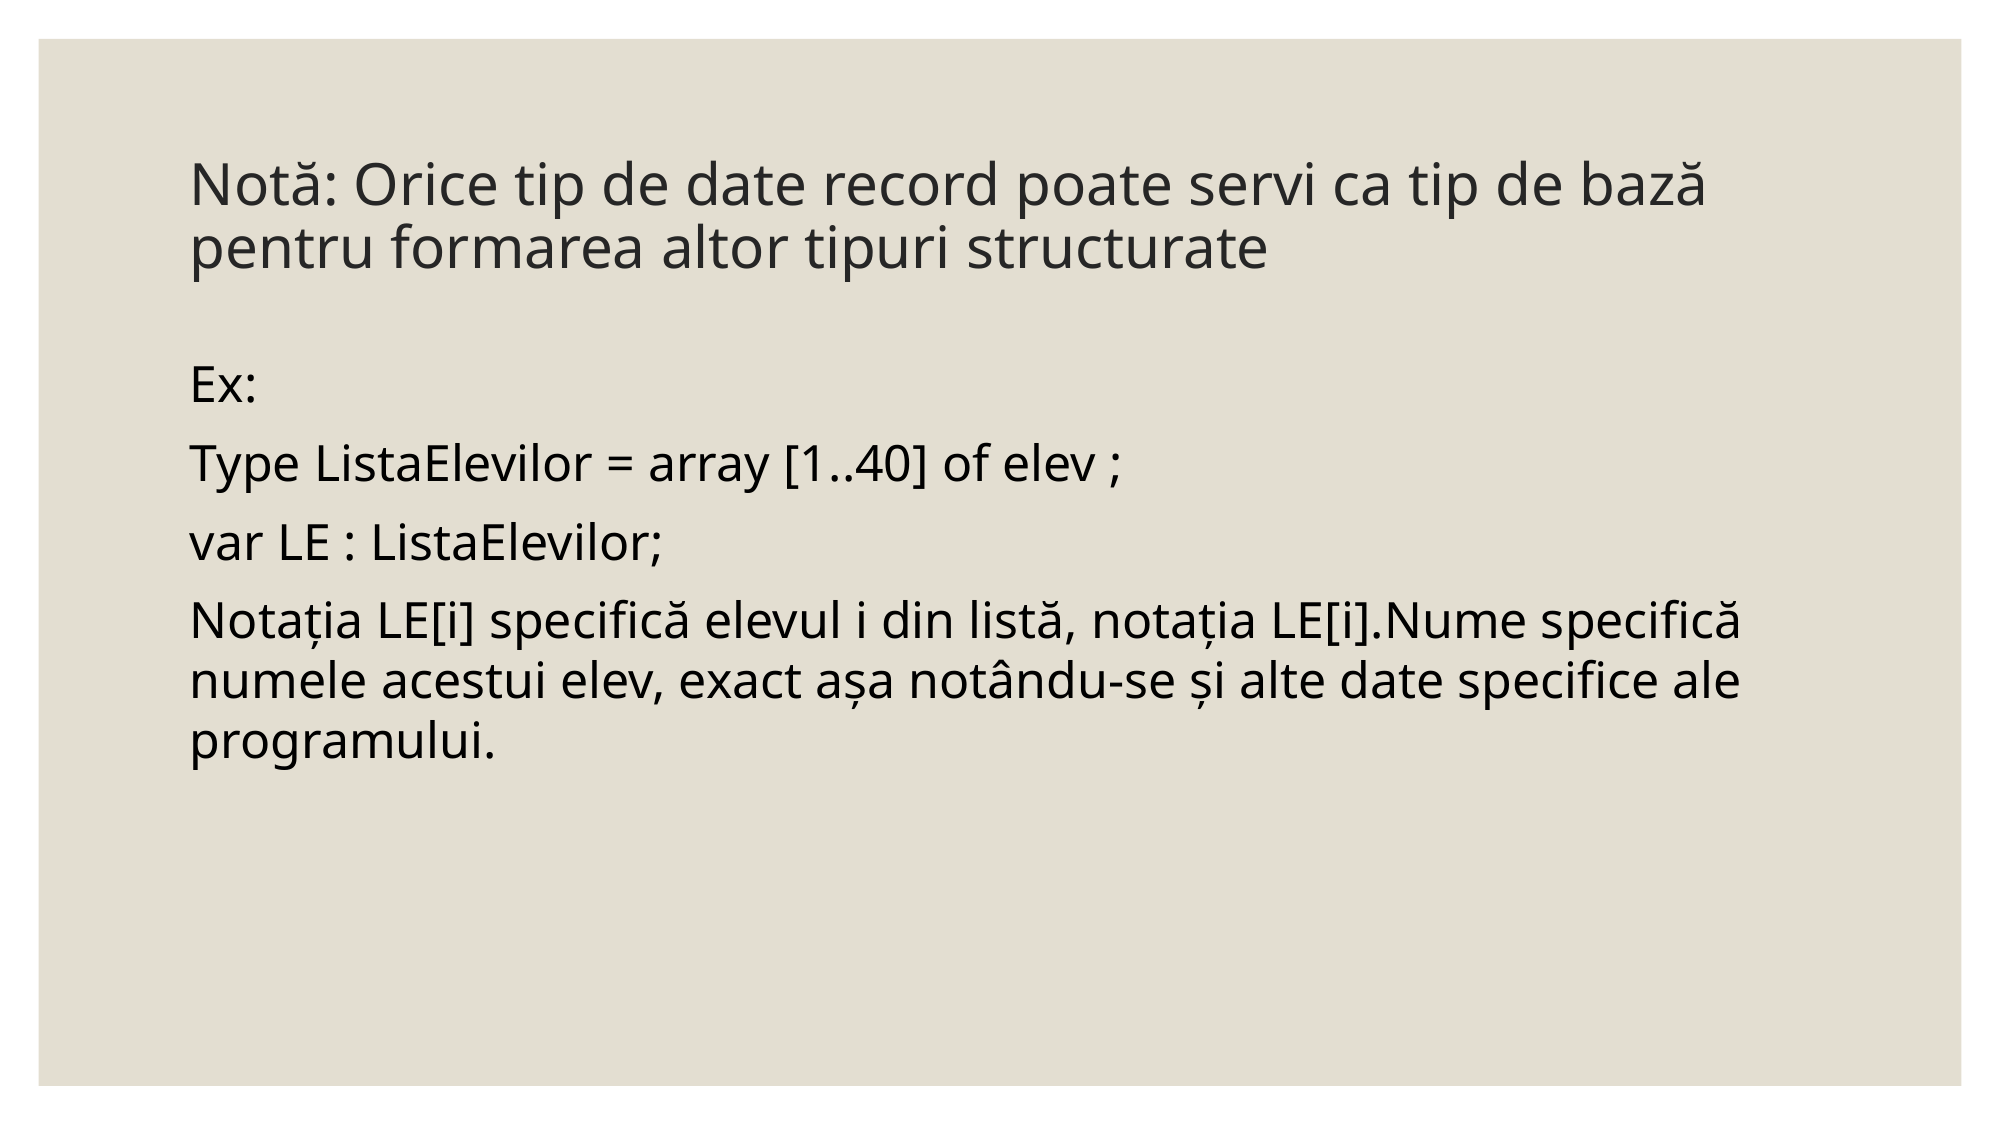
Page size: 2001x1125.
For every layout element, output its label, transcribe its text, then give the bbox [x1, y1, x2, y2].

title Notă: Orice tip de date record poate servi ca tip de bază pentru formarea altor tipuri structurate [174, 105, 1825, 331]
list Ex: Type ListaElevilor = array [1..40] of elev ; var LE : ListaElevilor; Notația LE[i] specifică elevul i din listă, notația LE[i].Nume specifică numele acestui elev, exact așa notându-se și alte date specifice ale programului. [174, 345, 1825, 990]
